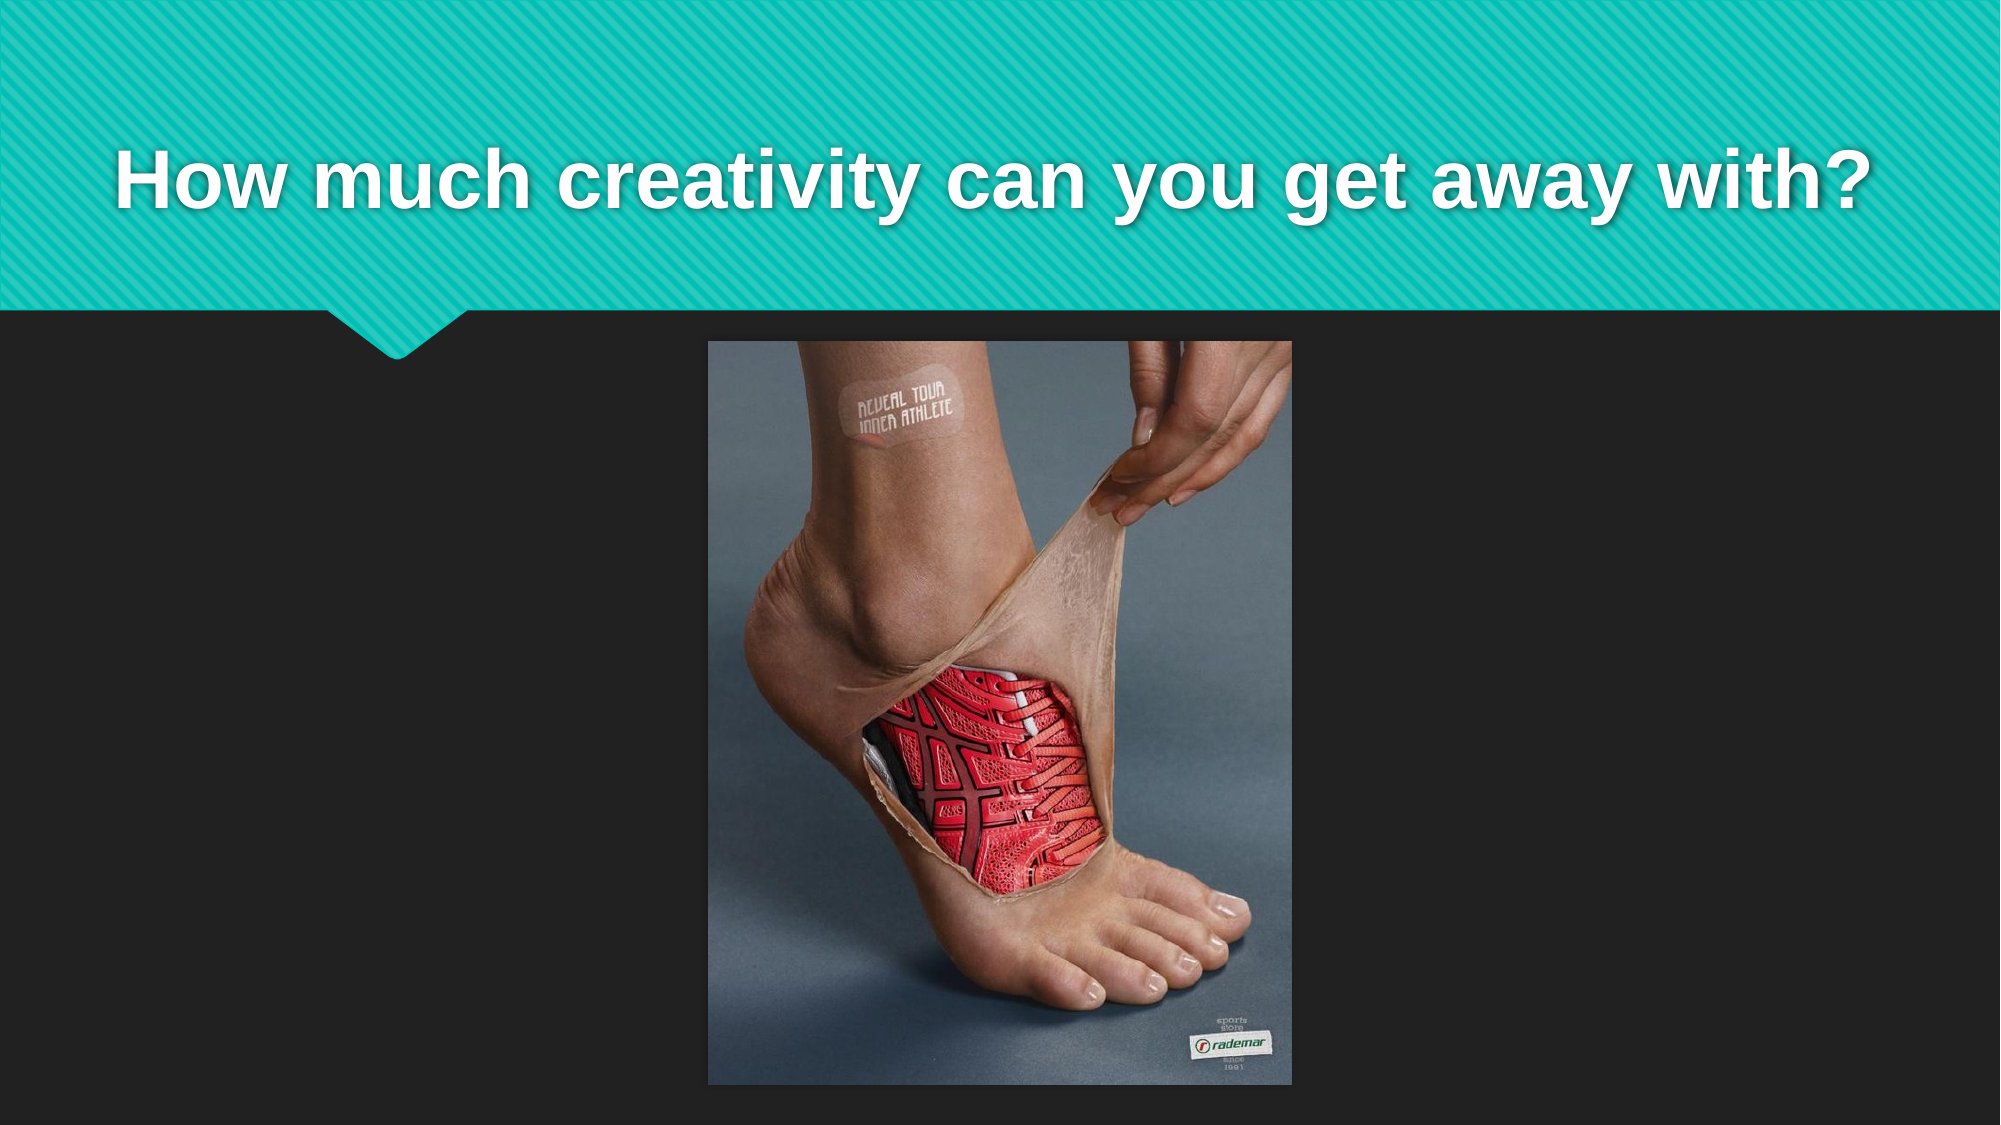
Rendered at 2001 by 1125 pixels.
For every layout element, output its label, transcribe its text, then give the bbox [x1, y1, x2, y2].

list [708, 341, 1292, 1086]
title How much creativity can you get away with? [98, 73, 1902, 233]
